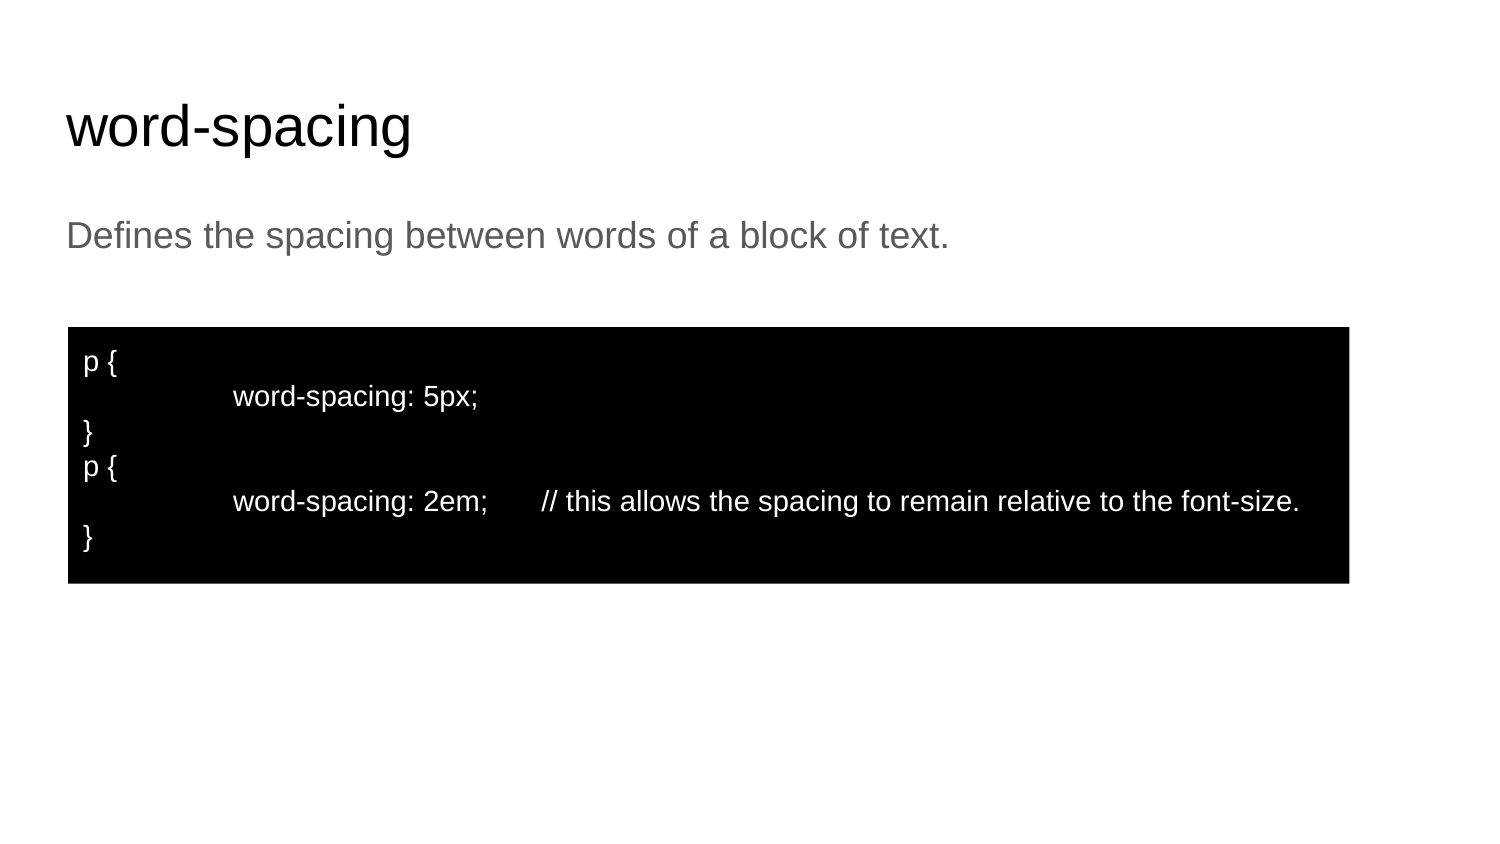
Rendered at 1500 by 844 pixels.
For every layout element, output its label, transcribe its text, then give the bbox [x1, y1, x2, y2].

list Defines the spacing between words of a block of text. [51, 189, 1449, 750]
title word-spacing [51, 72, 1449, 167]
text_box p { word-spacing: 5px; } p { word-spacing: 2em; // this allows the spacing to remain relative to the font-size. } [68, 327, 1350, 584]
